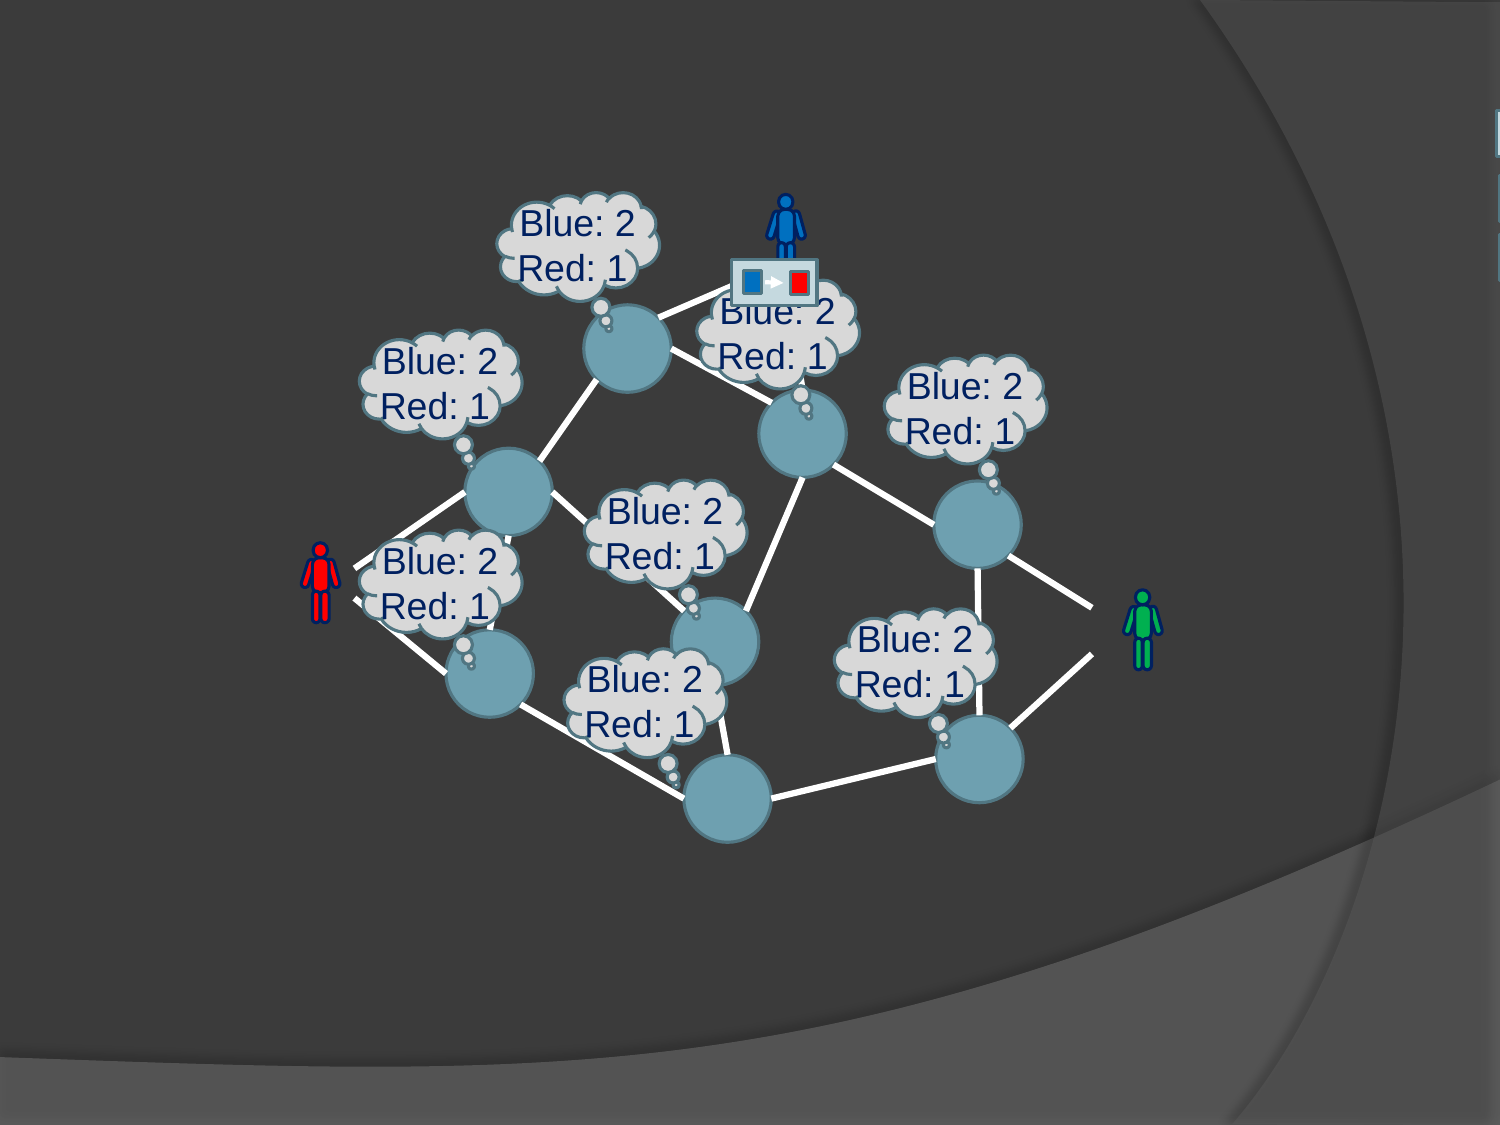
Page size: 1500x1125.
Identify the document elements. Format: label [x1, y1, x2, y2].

text_box [1496, 110, 1500, 158]
text_box [304, 194, 1160, 843]
text_box [731, 259, 818, 307]
